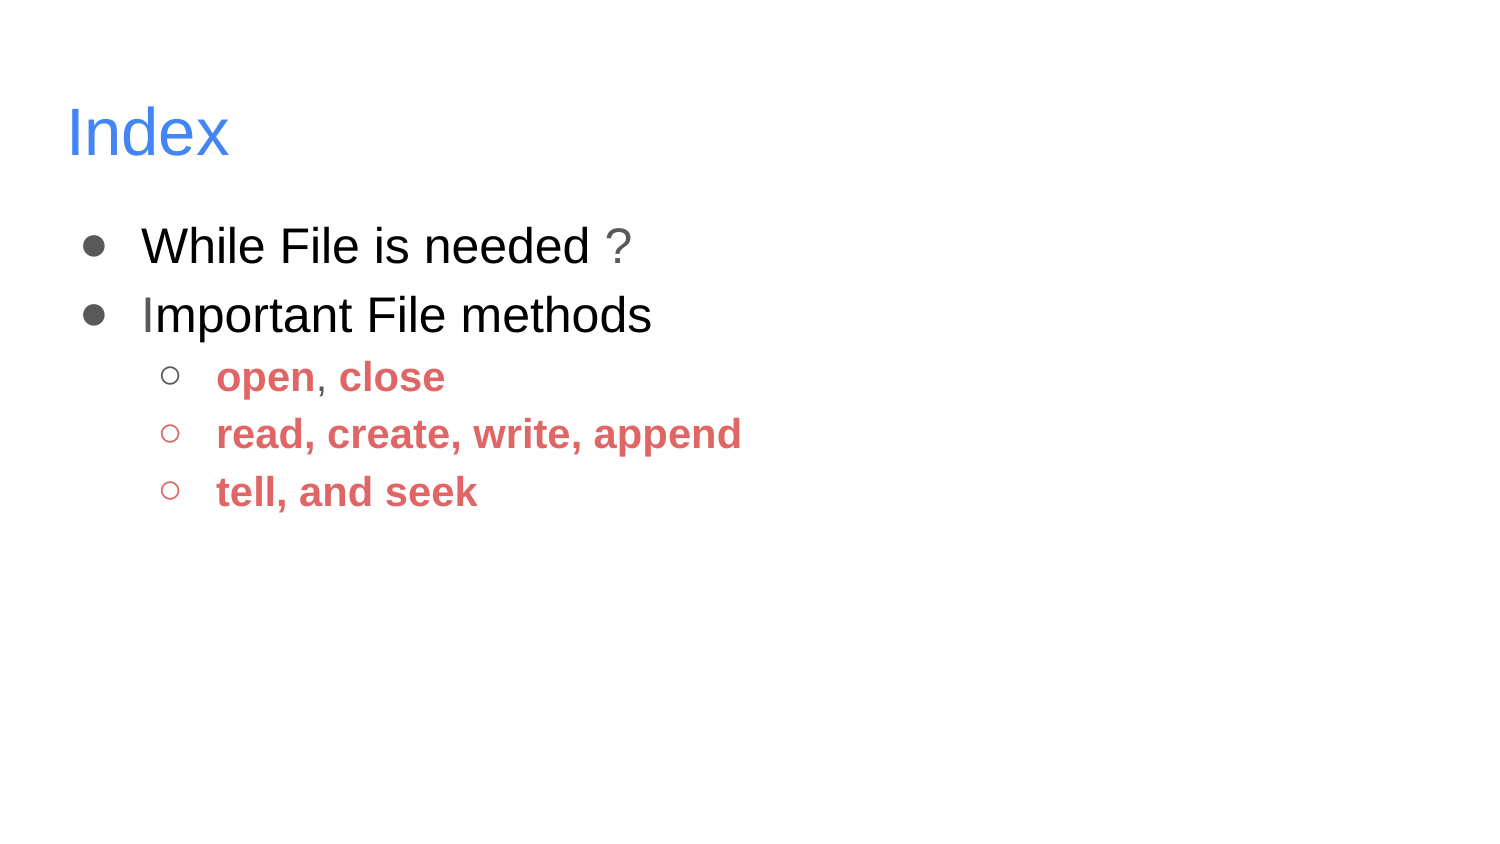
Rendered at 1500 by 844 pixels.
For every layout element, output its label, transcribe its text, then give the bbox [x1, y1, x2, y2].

list While File is needed ? Important File methods open, close read, create, write, append tell, and seek [51, 189, 1449, 750]
title Index [51, 72, 1449, 167]
